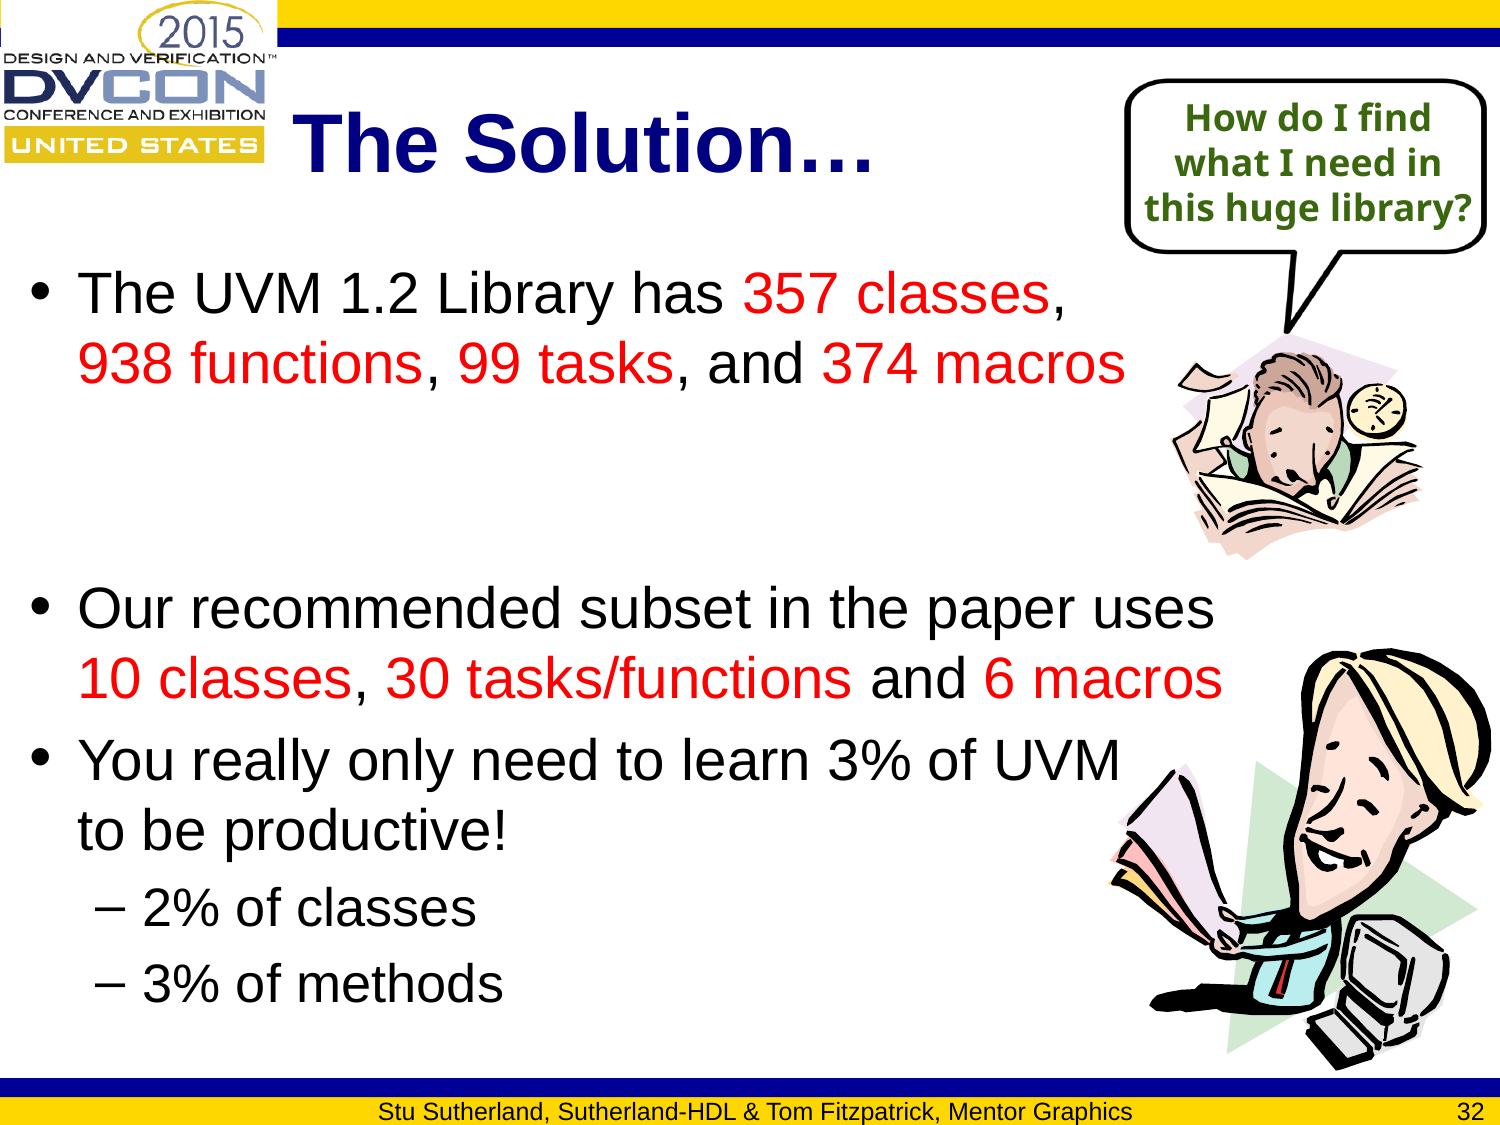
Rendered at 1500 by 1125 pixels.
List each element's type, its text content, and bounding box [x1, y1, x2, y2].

picture [0, 0, 278, 163]
title The Solution… [277, 45, 1478, 233]
list The UVM 1.2 Library has 357 classes, 938 functions, 99 tasks, and 374 macros Our recommended subset in the paper uses 10 classes, 30 tasks/functions and 6 macros You really only need to learn 3% of UVM to be productive! 2% of classes 3% of methods [14, 247, 1487, 1071]
picture [1103, 644, 1493, 1075]
slide_number 32 [1350, 1097, 1500, 1124]
footer Stu Sutherland, Sutherland-HDL & Tom Fitzpatrick, Mentor Graphics [187, 1097, 1325, 1124]
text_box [1121, 78, 1496, 563]
